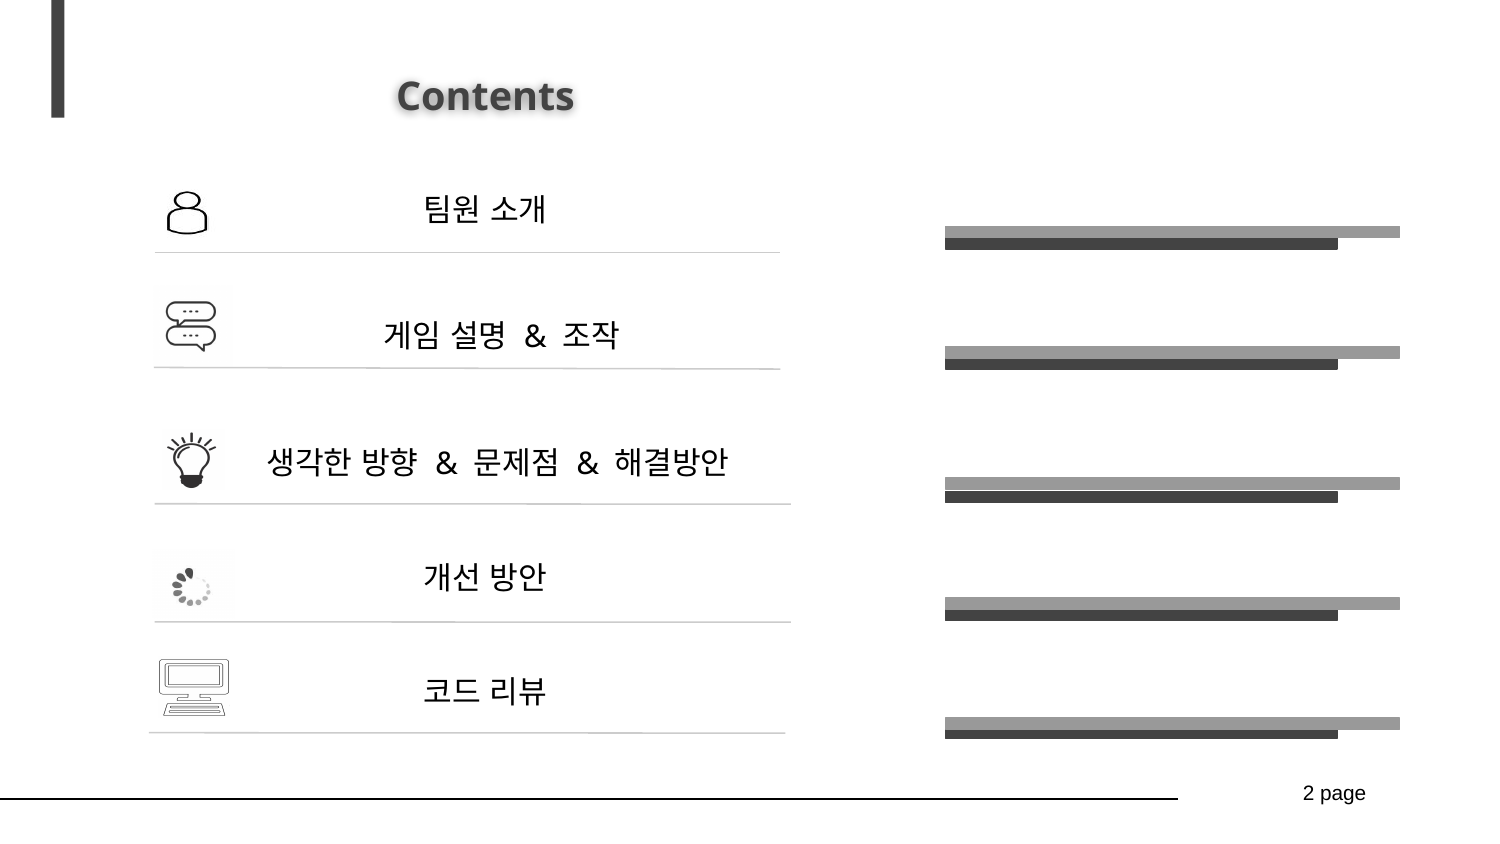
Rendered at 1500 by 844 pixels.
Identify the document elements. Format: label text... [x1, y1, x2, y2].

picture [162, 428, 225, 490]
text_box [153, 284, 781, 370]
picture [152, 549, 236, 619]
text_box 2 page [1221, 777, 1448, 807]
text_box [945, 226, 1400, 238]
text_box [945, 718, 1400, 730]
text_box [945, 610, 1337, 621]
text_box [945, 358, 1337, 370]
picture [157, 656, 230, 718]
text_box 팀원 소개 [346, 174, 625, 244]
text_box [945, 730, 1337, 739]
text_box 생각한 방향 & 문제점 & 해결방안 [251, 427, 767, 497]
picture [148, 178, 221, 240]
text_box 코드 리뷰 [408, 656, 578, 726]
text_box [945, 346, 1400, 358]
text_box [945, 598, 1400, 610]
text_box Contents [206, 50, 766, 133]
text_box [945, 477, 1400, 490]
text_box 개선 방안 [408, 542, 599, 612]
text_box [51, 0, 65, 118]
text_box [945, 491, 1337, 503]
text_box [945, 238, 1337, 249]
